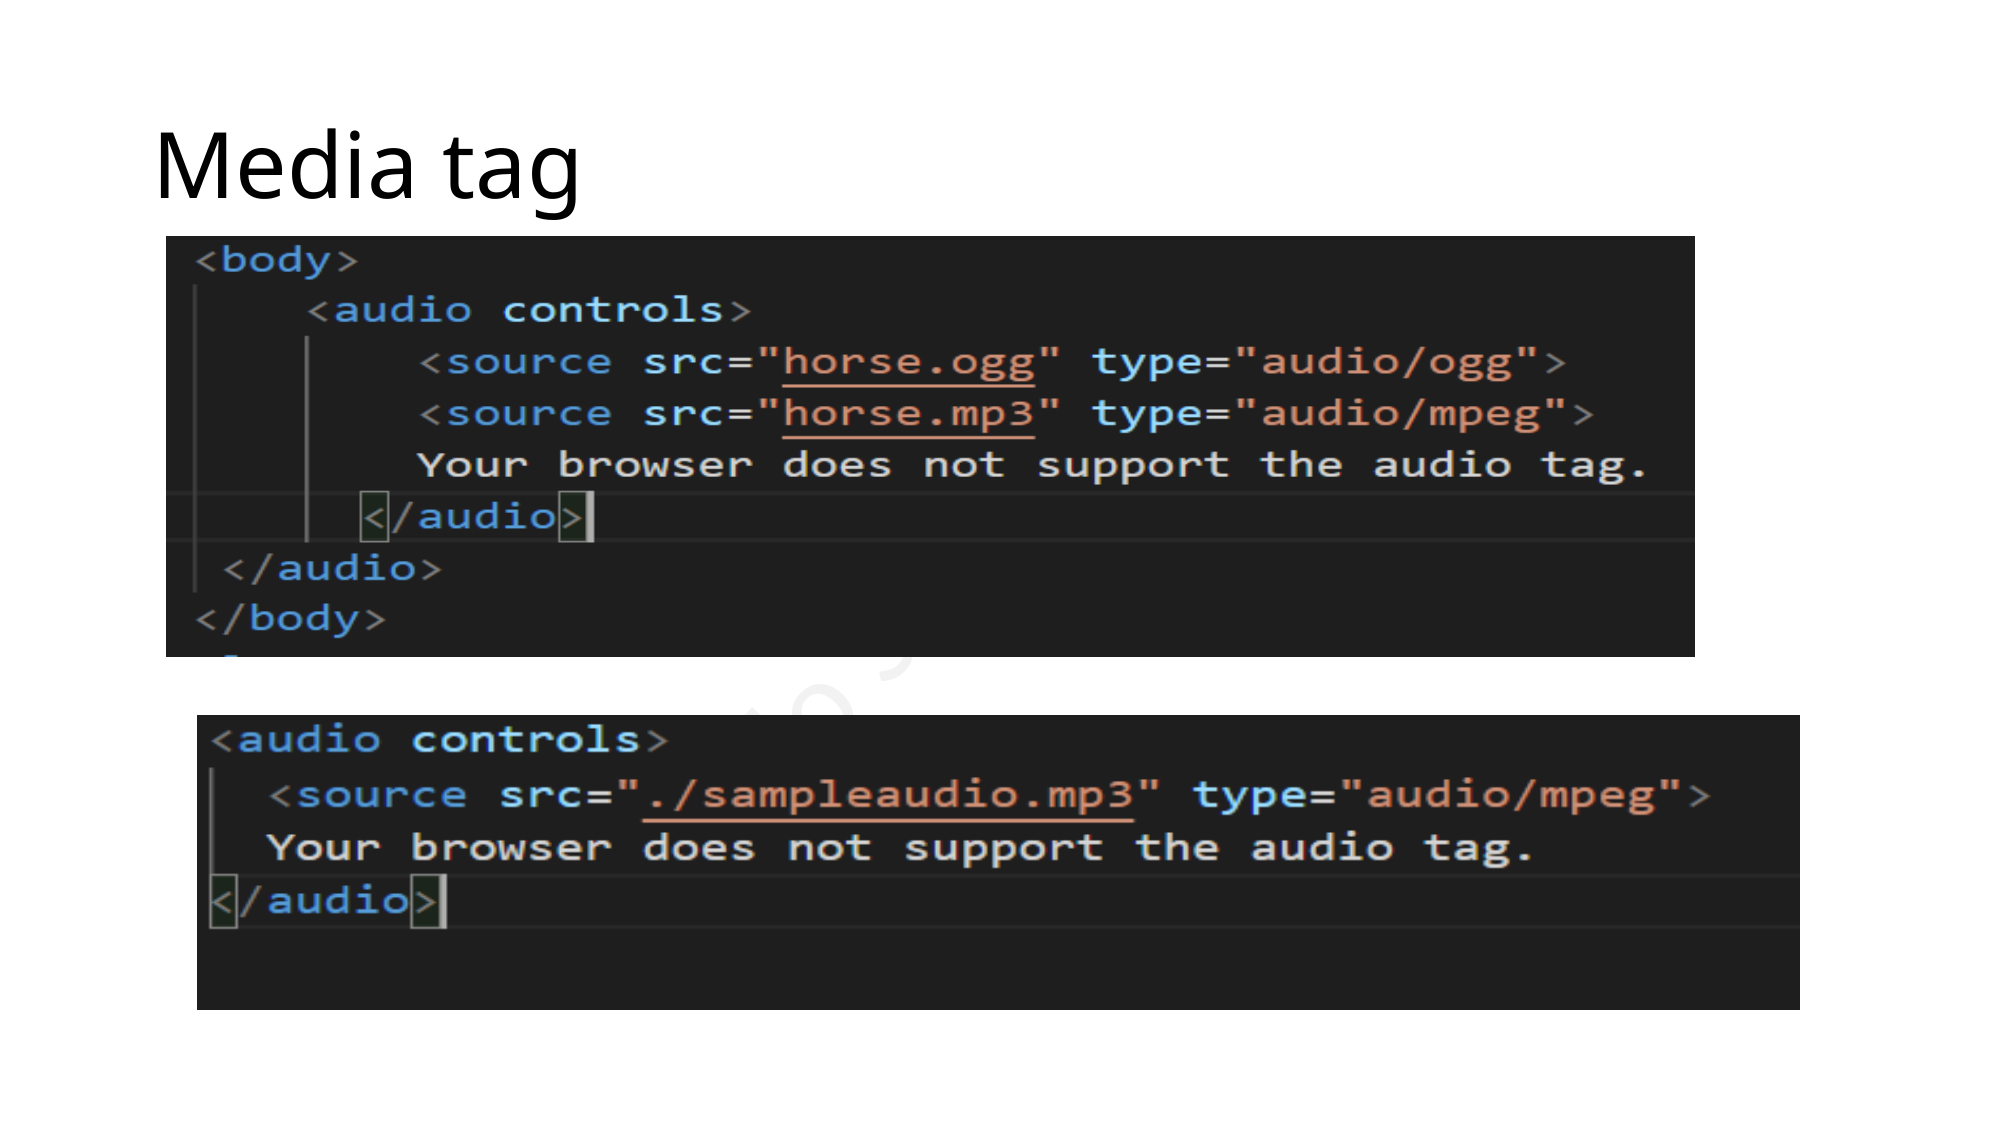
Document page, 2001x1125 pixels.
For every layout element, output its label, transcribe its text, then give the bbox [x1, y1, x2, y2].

title Media tag [137, 59, 1863, 278]
picture [197, 715, 1800, 1010]
picture [166, 236, 1695, 657]
